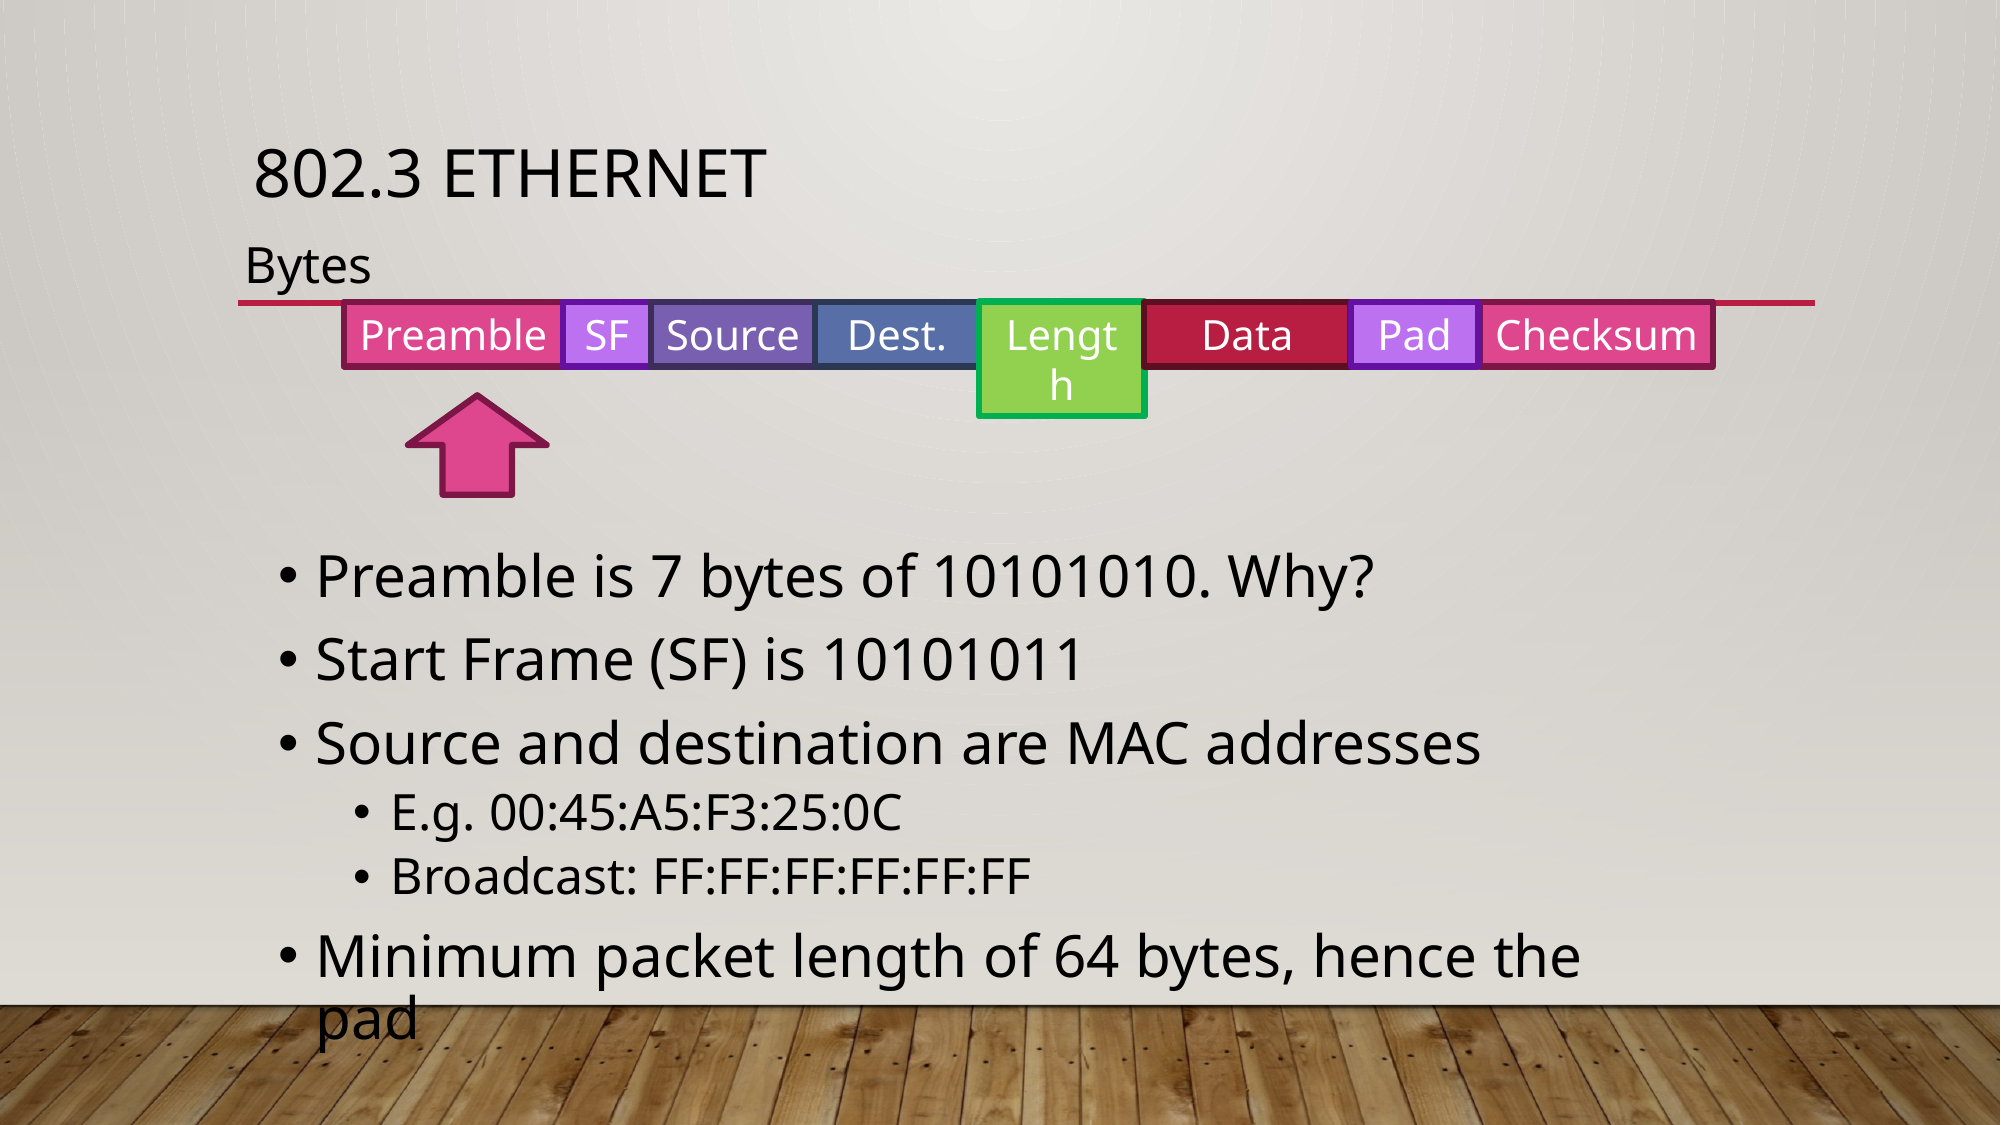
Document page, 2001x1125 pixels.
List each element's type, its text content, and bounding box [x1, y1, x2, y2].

text_box Preamble [343, 301, 563, 367]
text_box Data [1143, 301, 1350, 367]
text_box Pad [1350, 301, 1479, 367]
text_box SF [563, 301, 651, 367]
text_box Checksum [1479, 301, 1714, 367]
title 802.3 Ethernet [238, 131, 1814, 305]
text_box Preamble is 7 bytes of 10101010. Why? Start Frame (SF) is 10101011 Source and destination are MAC addresses E.g. 00:45:A5:F3:25:0C Broadcast: FF:FF:FF:FF:FF:FF Minimum packet length of 64 bytes, hence the pad [263, 539, 1713, 1065]
text_box Dest. [815, 301, 979, 367]
text_box Source [651, 301, 815, 367]
text_box Bytes [229, 226, 388, 301]
picture [0, 1005, 2000, 1125]
text_box [407, 394, 548, 496]
text_box Length [979, 301, 1145, 417]
